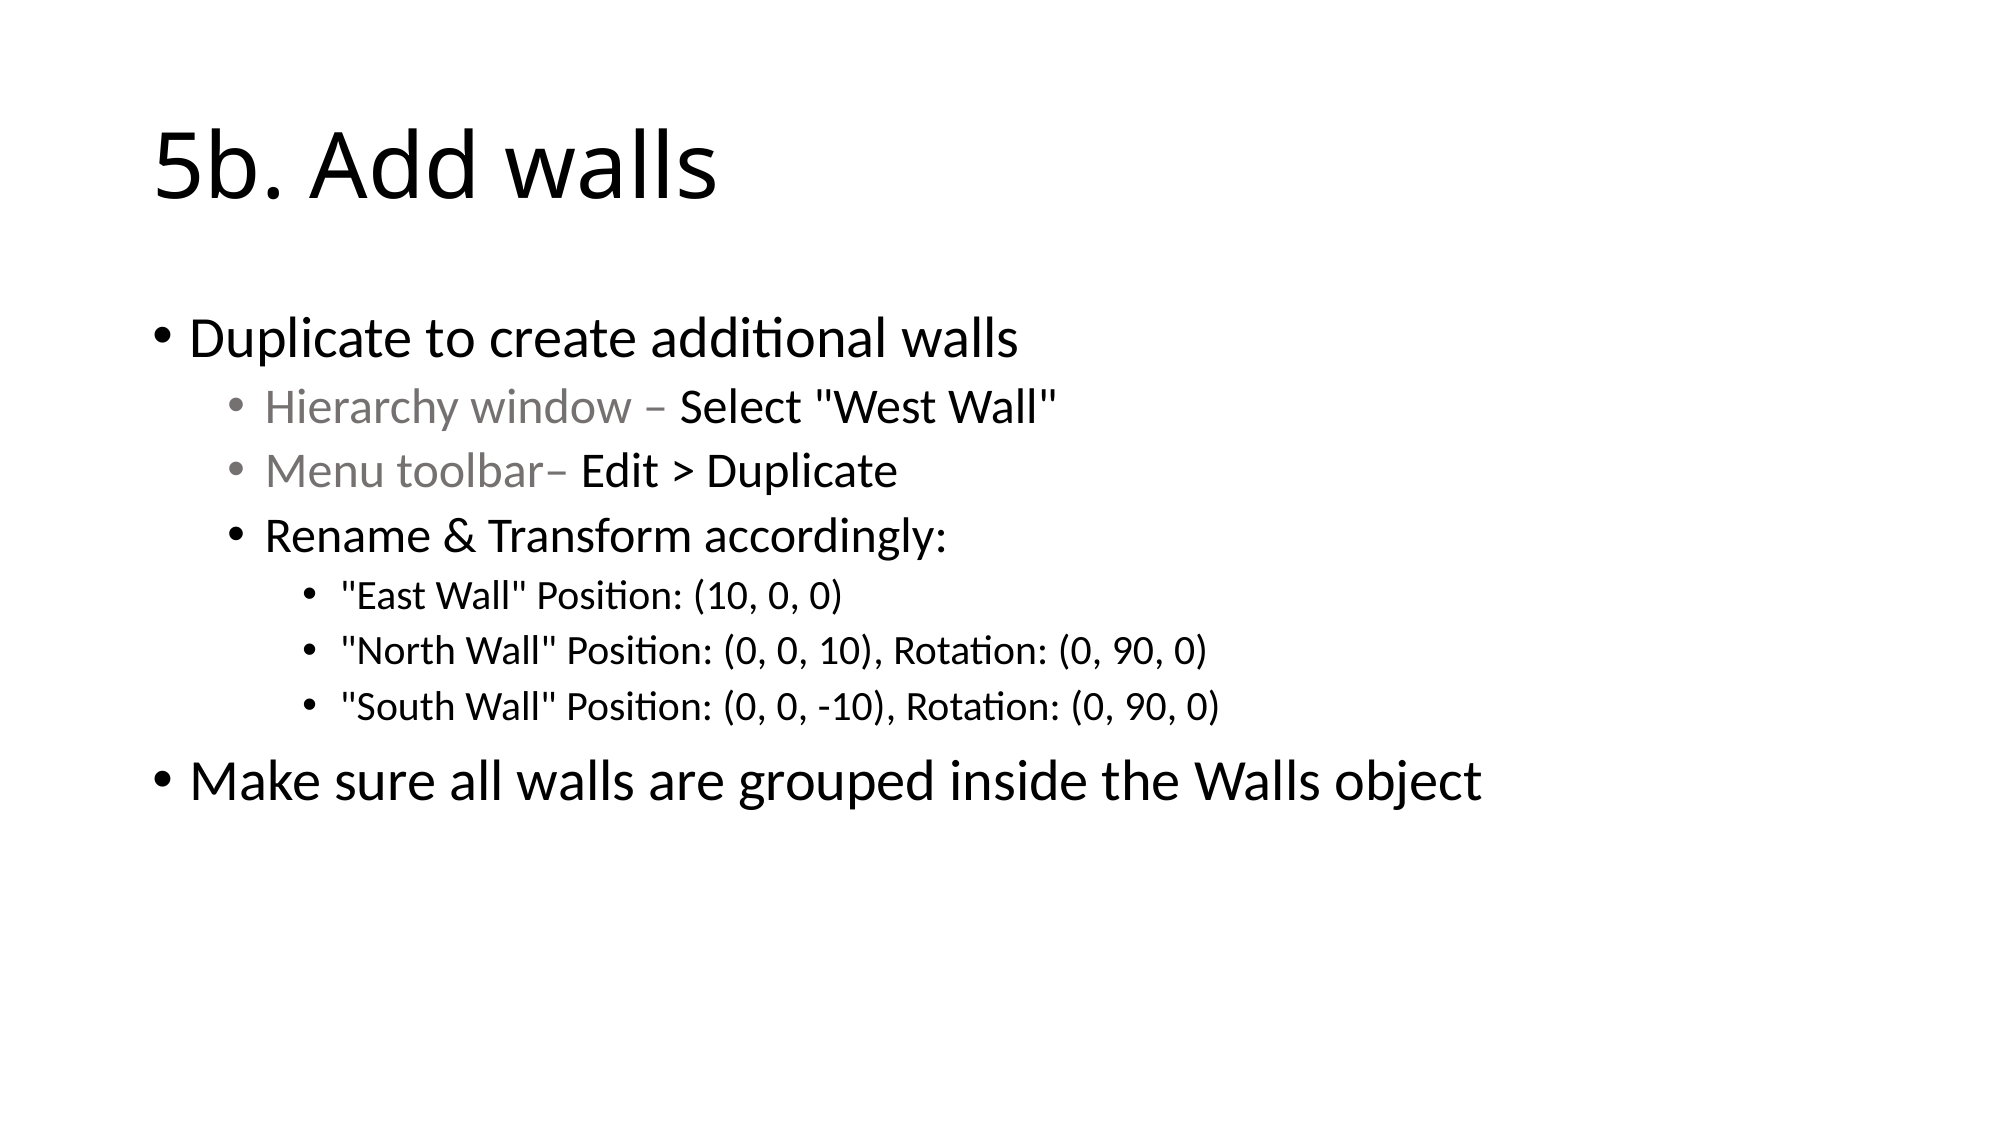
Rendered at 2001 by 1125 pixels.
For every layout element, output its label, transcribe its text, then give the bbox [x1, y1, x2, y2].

title 5b. Add walls [137, 59, 1863, 278]
list Duplicate to create additional walls Hierarchy window – Select "West Wall" Menu toolbar– Edit > Duplicate Rename & Transform accordingly: "East Wall" Position: (10, 0, 0) "North Wall" Position: (0, 0, 10), Rotation: (0, 90, 0) "South Wall" Position: (0, 0, -10), Rotation: (0, 90, 0) Make sure all walls are grouped inside the Walls object [137, 299, 1863, 1014]
